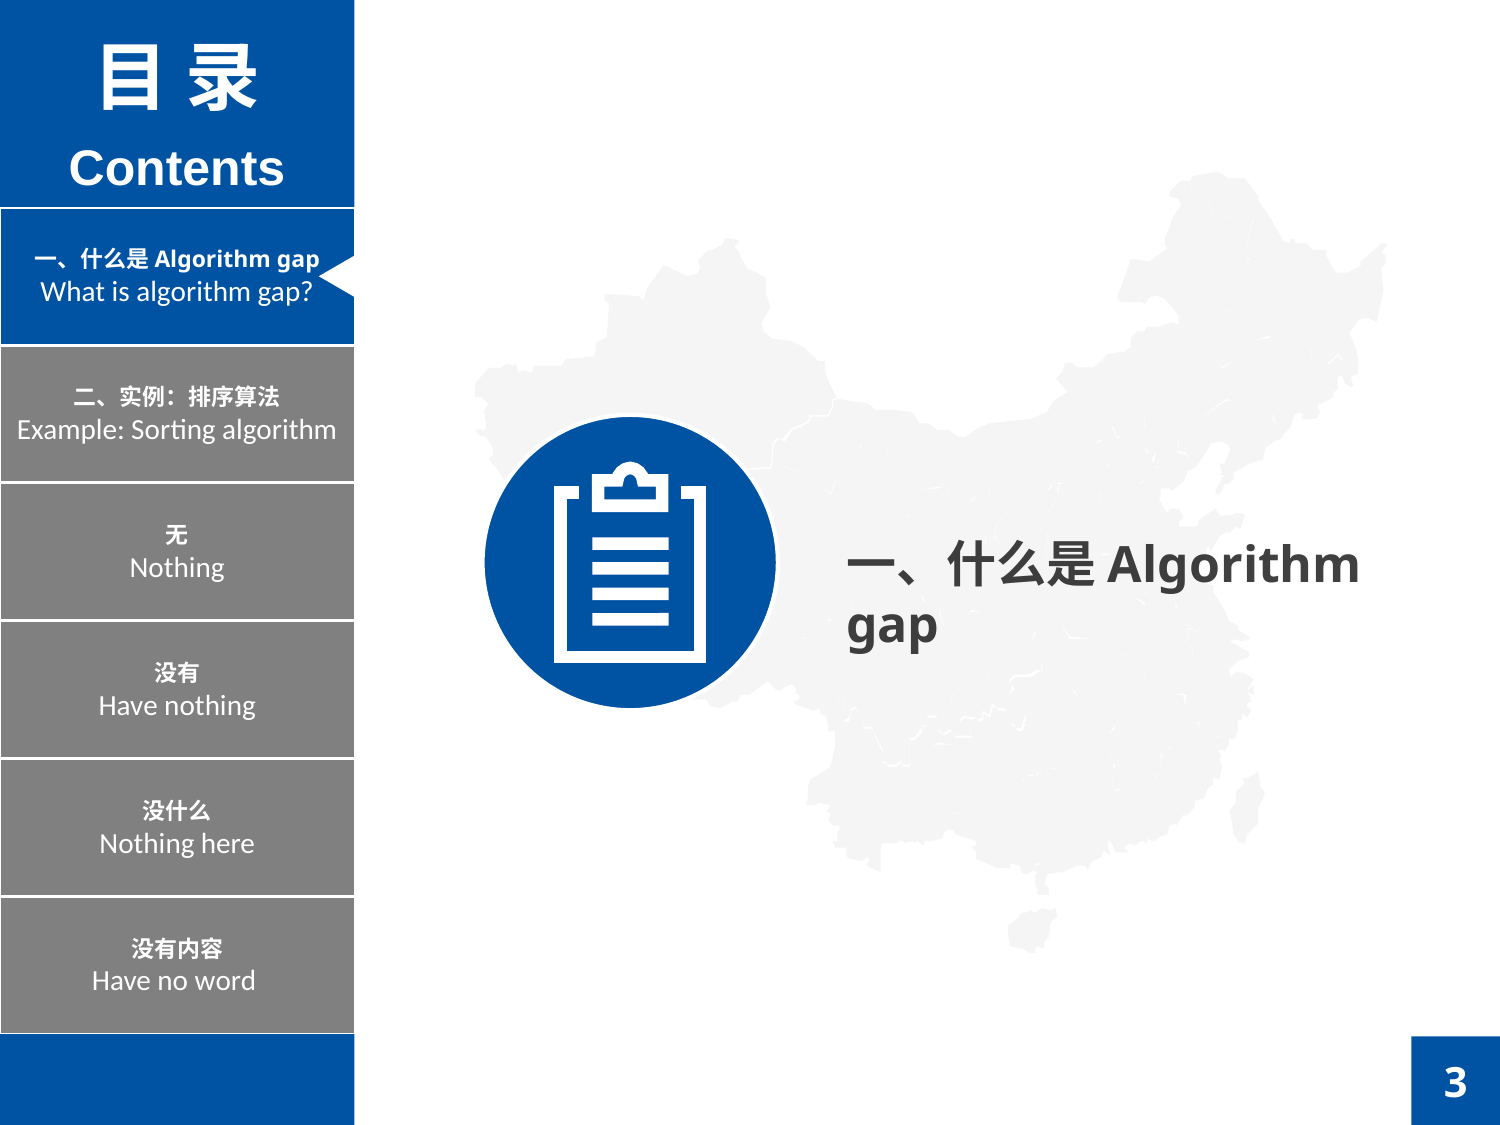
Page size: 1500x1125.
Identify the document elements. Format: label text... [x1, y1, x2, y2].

text_box 二、实例：排序算法 Example: Sorting algorithm [0, 345, 355, 483]
text_box 无 Nothing [0, 483, 355, 621]
text_box 没有内容 Have no word [0, 897, 355, 1034]
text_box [17, 21, 337, 204]
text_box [482, 414, 778, 711]
text_box 没什么 Nothing here [0, 759, 355, 896]
text_box [316, 253, 356, 299]
text_box 没有 Have nothing [0, 621, 355, 758]
text_box [0, 0, 355, 207]
text_box 一、什么是Algorithm gap [831, 524, 1481, 660]
text_box 3 [1411, 1036, 1500, 1125]
text_box [0, 1034, 355, 1125]
text_box 一、什么是Algorithm gap What is algorithm gap? [0, 207, 355, 345]
